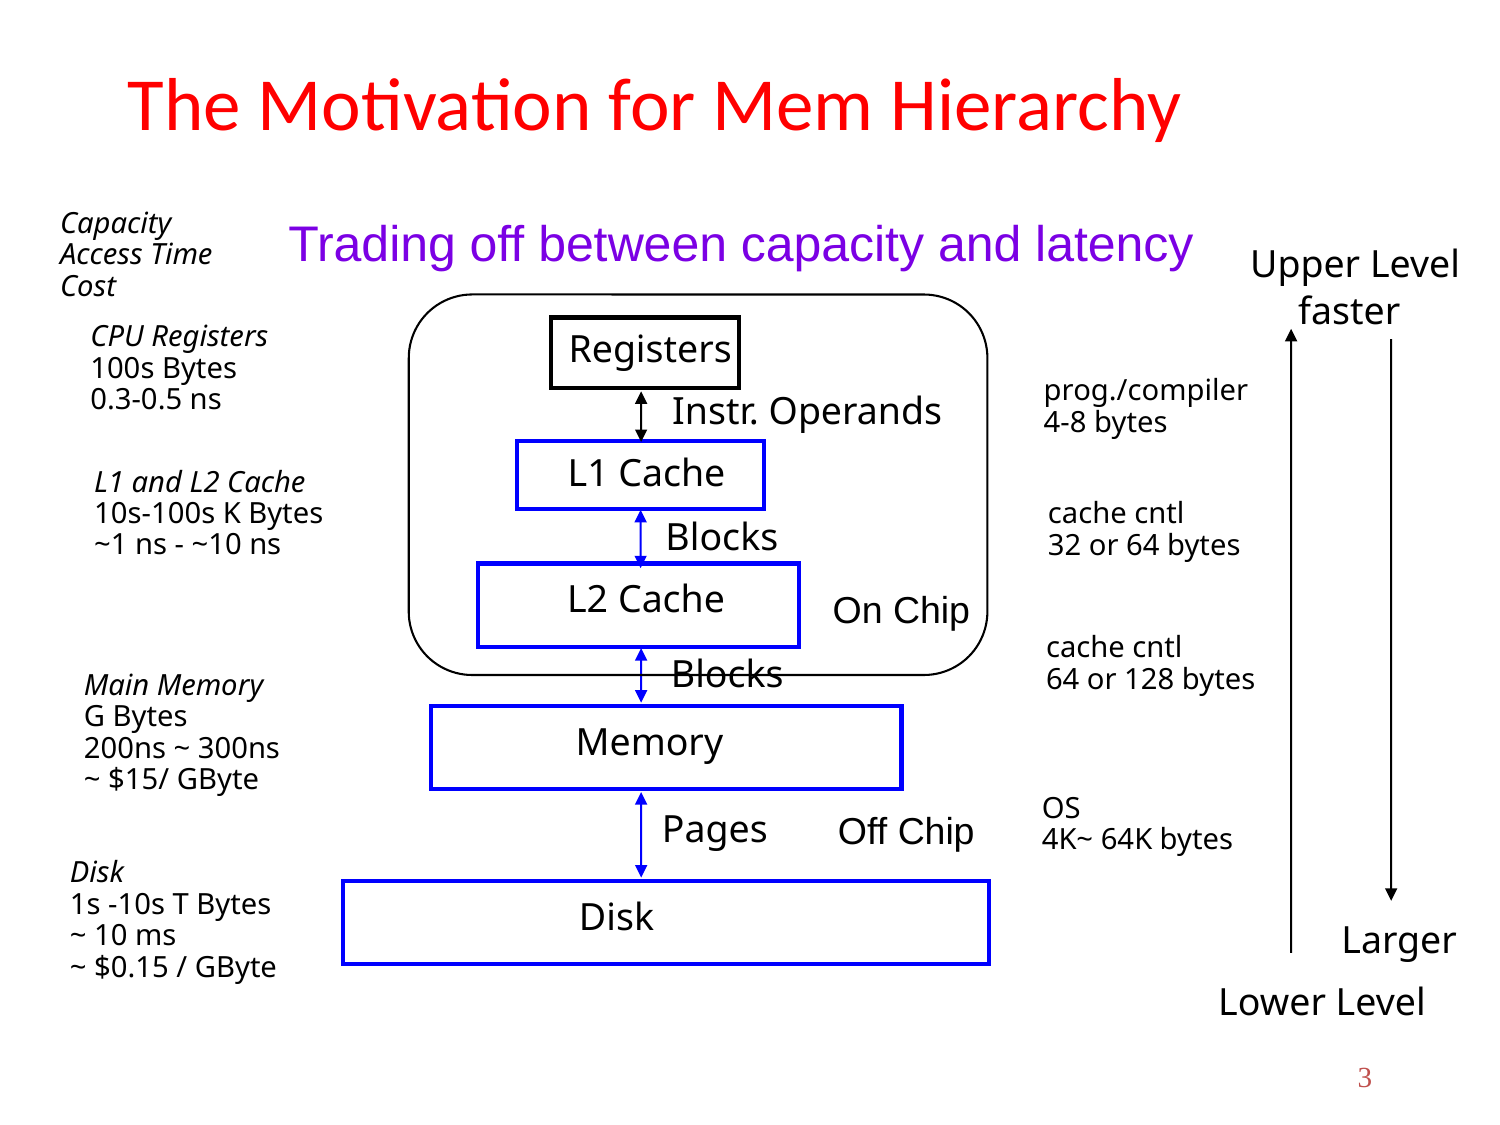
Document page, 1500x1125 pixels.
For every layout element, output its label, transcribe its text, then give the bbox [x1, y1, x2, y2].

slide_number 3 [1074, 1052, 1388, 1100]
text_box Capacity Access Time Cost [49, 204, 388, 307]
text_box Main Memory G Bytes 200ns ~ 300ns ~ $15/ GByte [73, 666, 291, 801]
text_box prog./compiler 4-8 bytes [1033, 371, 1259, 443]
text_box [1284, 337, 1298, 953]
title The Motivation for Mem Hierarchy [112, 39, 1309, 161]
text_box [430, 705, 902, 789]
text_box CPU Registers 100s Bytes 0.3-0.5 ns [80, 317, 280, 420]
text_box [343, 880, 989, 965]
text_box [634, 676, 648, 703]
text_box faster [1287, 290, 1411, 337]
text_box On Chip [817, 578, 995, 639]
text_box Off Chip [823, 799, 1000, 860]
text_box [1384, 339, 1398, 901]
text_box [408, 294, 988, 676]
text_box OS 4K~ 64K bytes [1031, 788, 1245, 860]
text_box Trading off between capacity and latency [142, 184, 1340, 306]
text_box Disk 1s -10s T Bytes ~ 10 ms ~ $0.15 / GByte [59, 853, 288, 988]
text_box Blocks [660, 676, 795, 699]
text_box cache cntl 64 or 128 bytes [1035, 628, 1267, 700]
text_box Larger [1331, 918, 1468, 966]
text_box Upper Level [1340, 243, 1472, 290]
text_box cache cntl 32 or 64 bytes [1037, 494, 1252, 566]
text_box Pages [651, 807, 779, 855]
text_box L1 and L2 Cache 10s-100s K Bytes ~1 ns - ~10 ns [83, 462, 334, 566]
text_box [634, 792, 648, 878]
text_box Lower Level [1207, 980, 1437, 1028]
